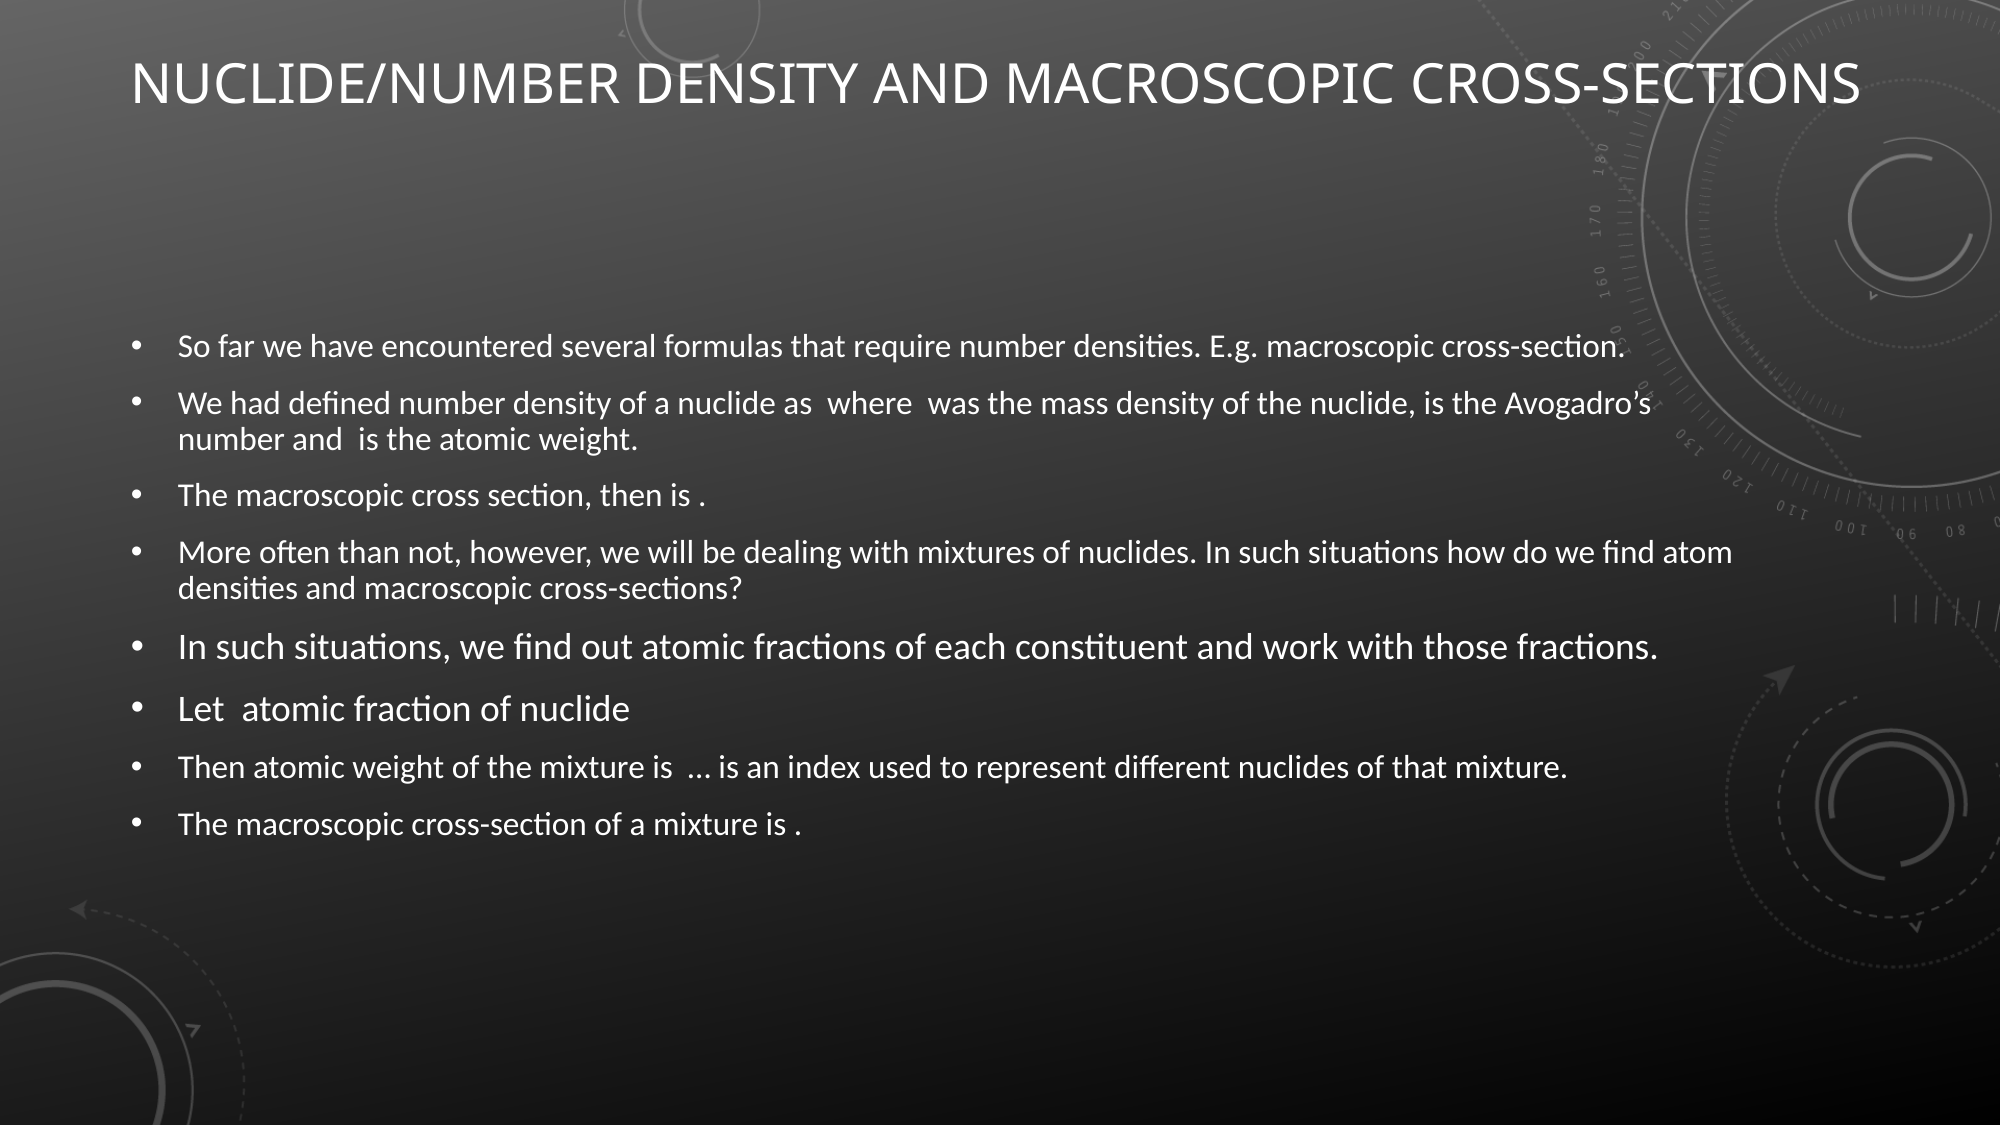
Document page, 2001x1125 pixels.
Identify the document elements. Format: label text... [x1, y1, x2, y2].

title Nuclide/number density and macroscopic cross-sections [115, 39, 1888, 125]
picture [0, 0, 2000, 1125]
